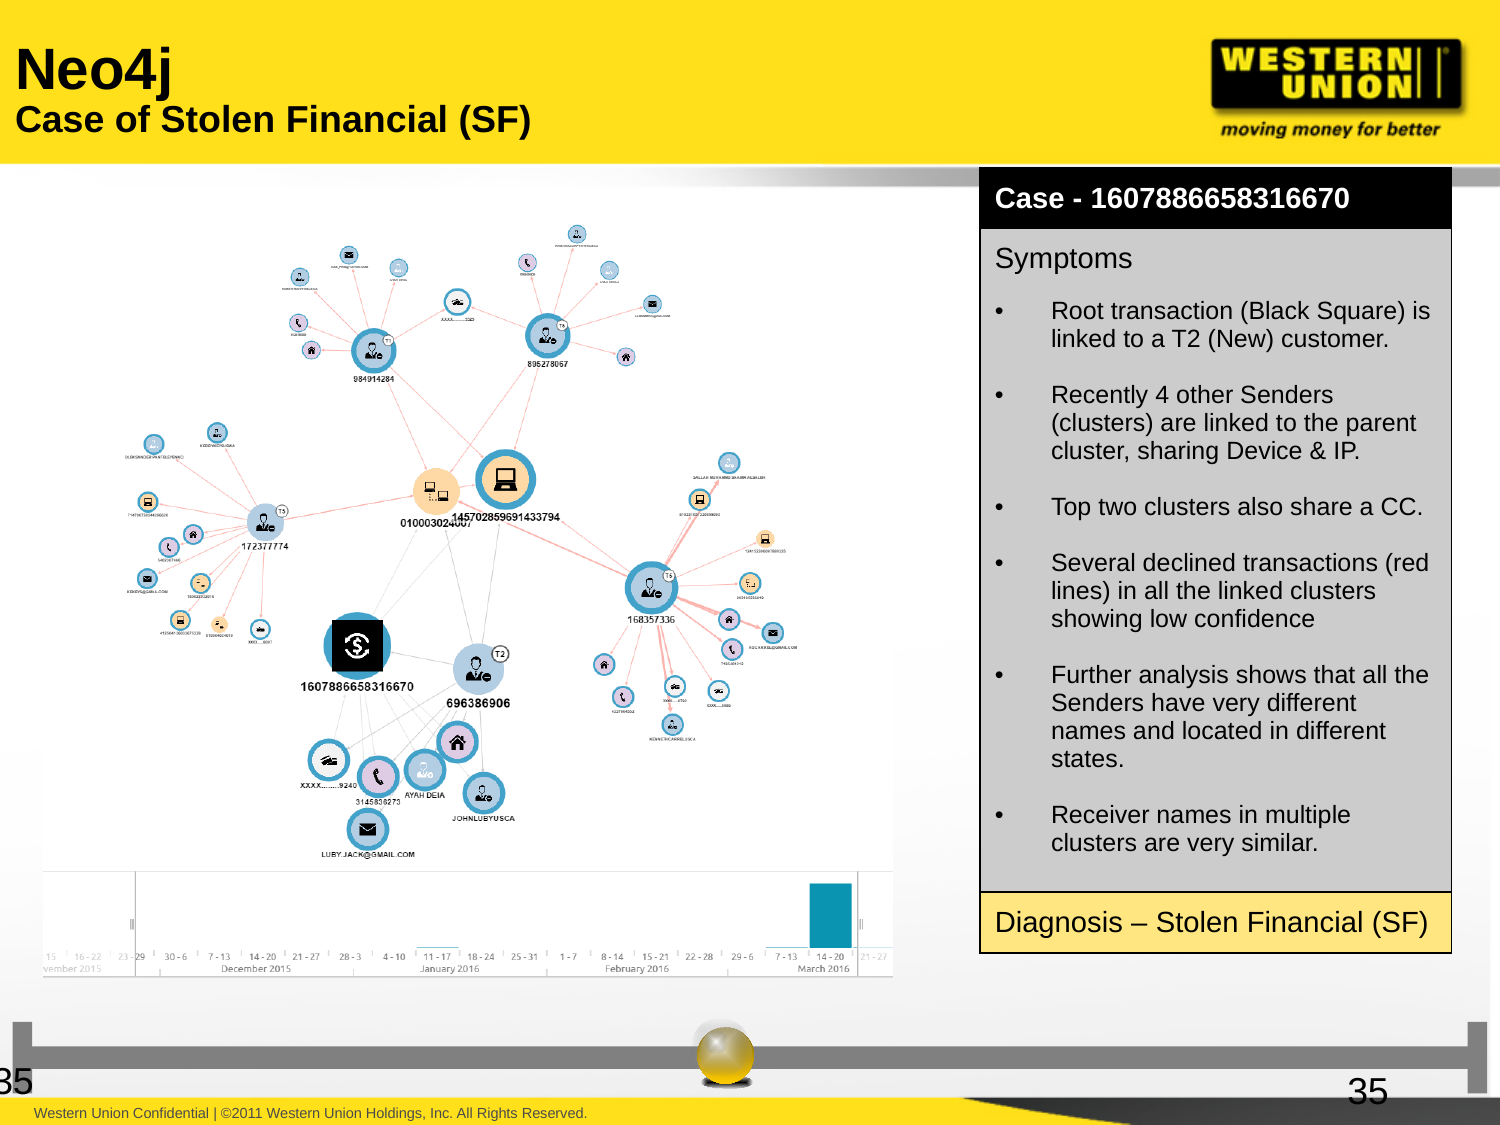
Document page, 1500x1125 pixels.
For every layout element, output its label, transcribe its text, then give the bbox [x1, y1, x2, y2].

table_cell Symptoms [981, 229, 1451, 289]
slide_number 35 [0, 1049, 50, 1092]
table_cell Diagnosis – Stolen Financial (SF) [981, 893, 1451, 952]
table_header Case - 1607886658316670 [981, 168, 1451, 227]
table_cell Root transaction (Black Square) is linked to a T2 (New) customer. Recently 4 other Senders (clusters) are linked to the parent cluster, sharing Device & IP. Top two clusters also share a CC. Several declined transactions (red lines) in all the linked clusters showing low confidence Further analysis shows that all the Senders have very different names and located in different states. Receiver names in multiple clusters are very similar. [981, 289, 1451, 891]
picture [0, 0, 1500, 1125]
title Neo4j Case of Stolen Financial (SF) [0, 56, 1292, 148]
